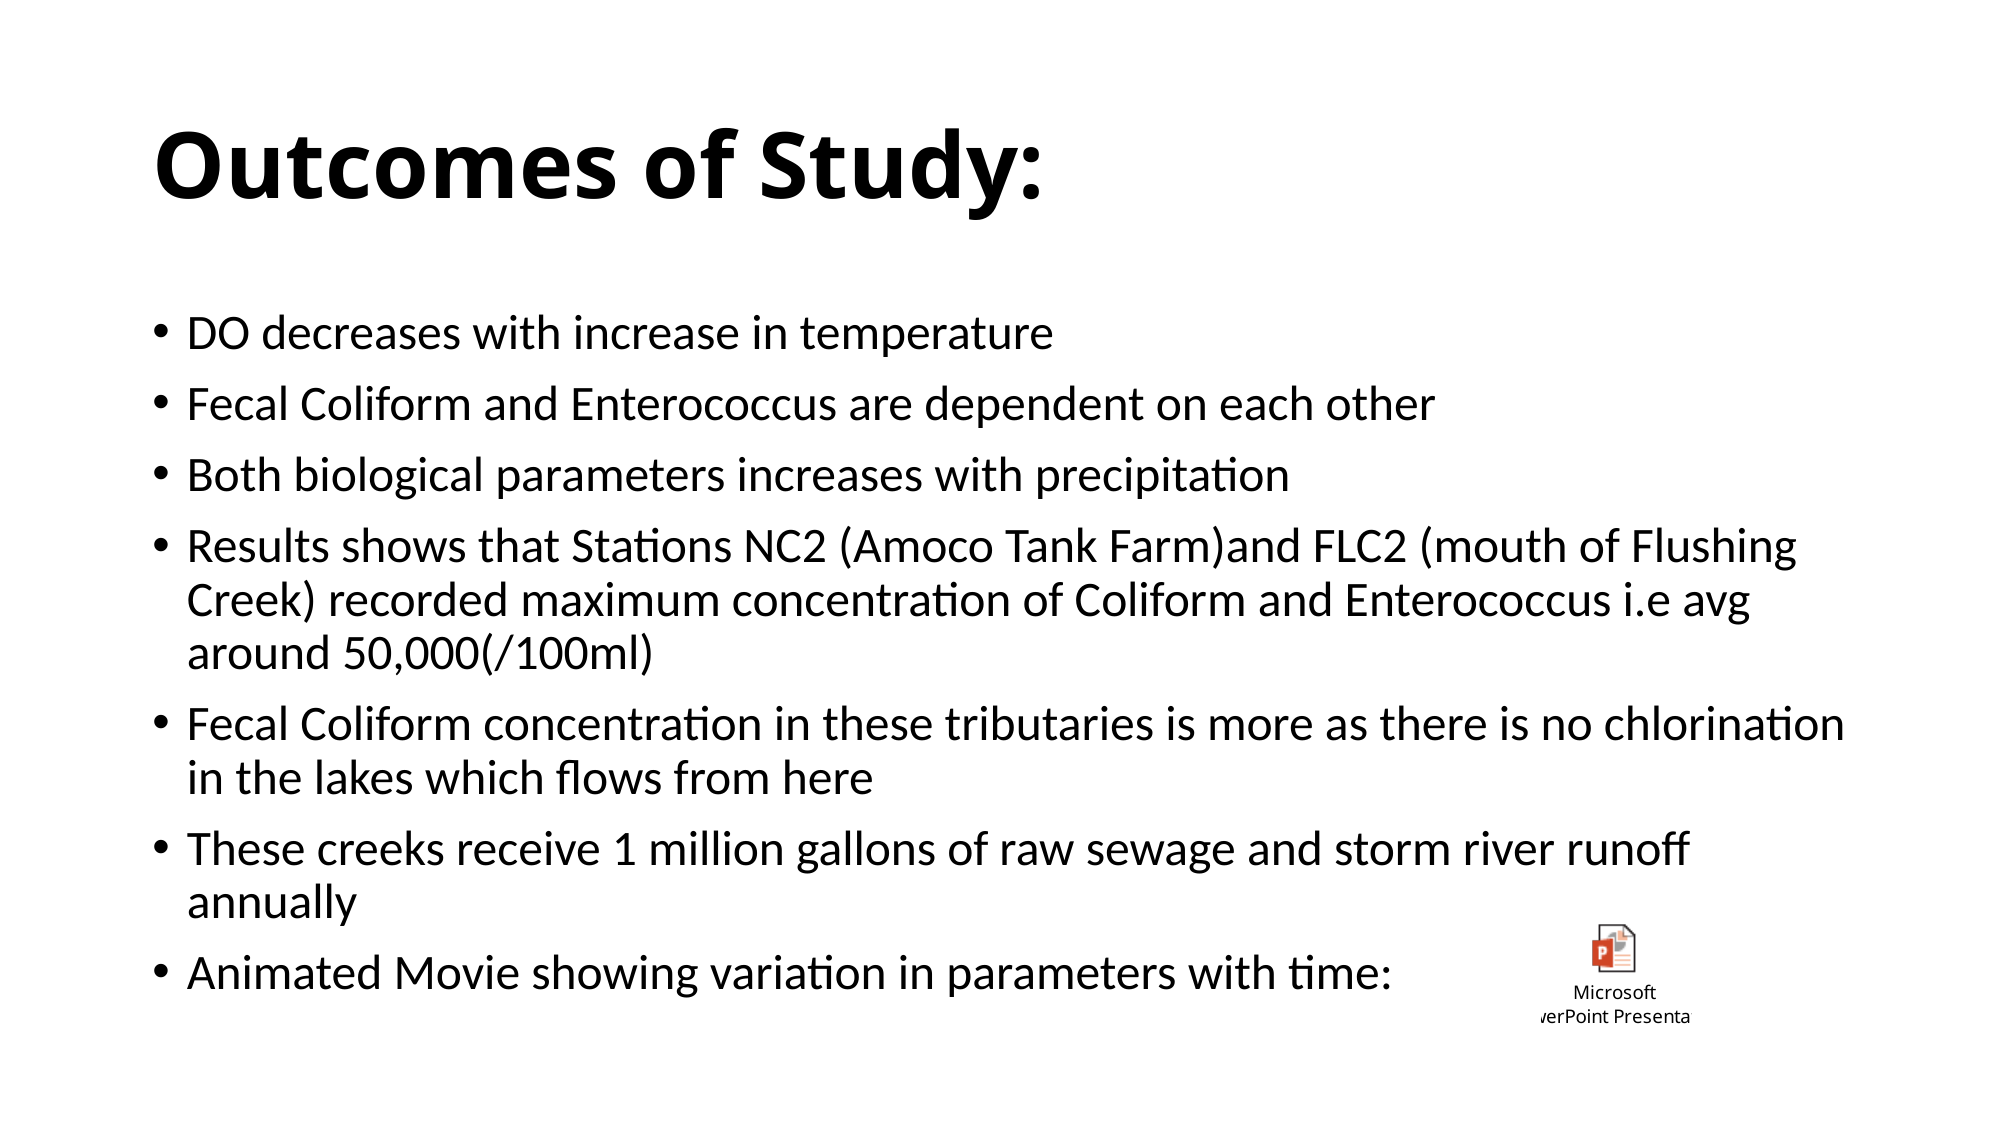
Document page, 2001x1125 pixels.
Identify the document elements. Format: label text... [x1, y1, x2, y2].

title Outcomes of Study: [137, 59, 1863, 278]
list DO decreases with increase in temperature Fecal Coliform and Enterococcus are dependent on each other Both biological parameters increases with precipitation Results shows that Stations NC2 (Amoco Tank Farm)and FLC2 (mouth of Flushing Creek) recorded maximum concentration of Coliform and Enterococcus i.e avg around 50,000(/100ml) Fecal Coliform concentration in these tributaries is more as there is no chlorination in the lakes which flows from here These creeks receive 1 million gallons of raw sewage and storm river runoff annually Animated Movie showing variation in parameters with time: [137, 299, 1863, 1014]
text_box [1541, 923, 1692, 1051]
